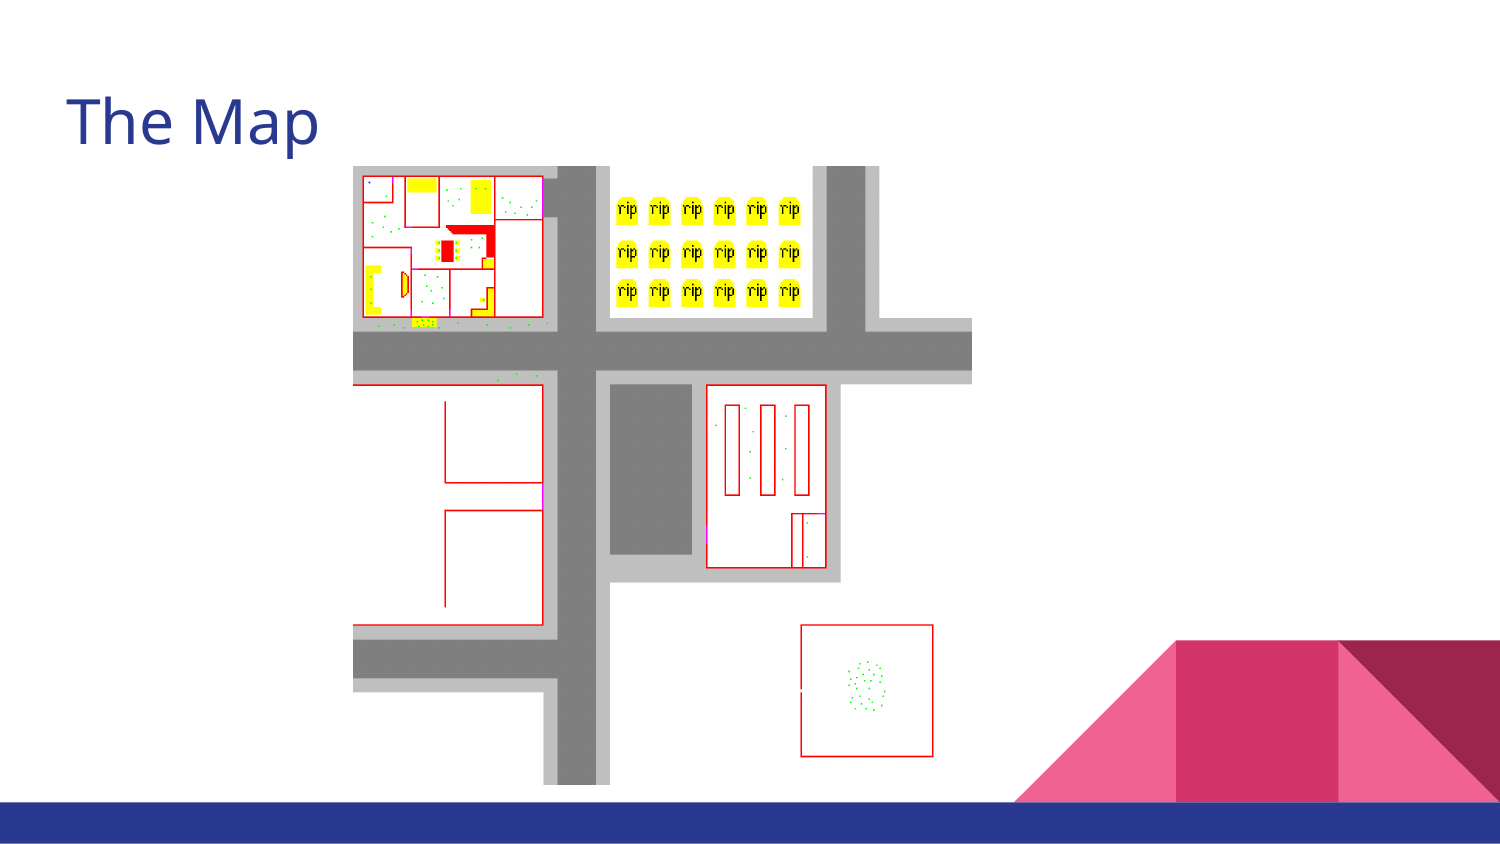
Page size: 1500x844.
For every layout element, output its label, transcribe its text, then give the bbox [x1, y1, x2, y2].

title The Map [51, 67, 1449, 167]
picture [353, 166, 972, 785]
